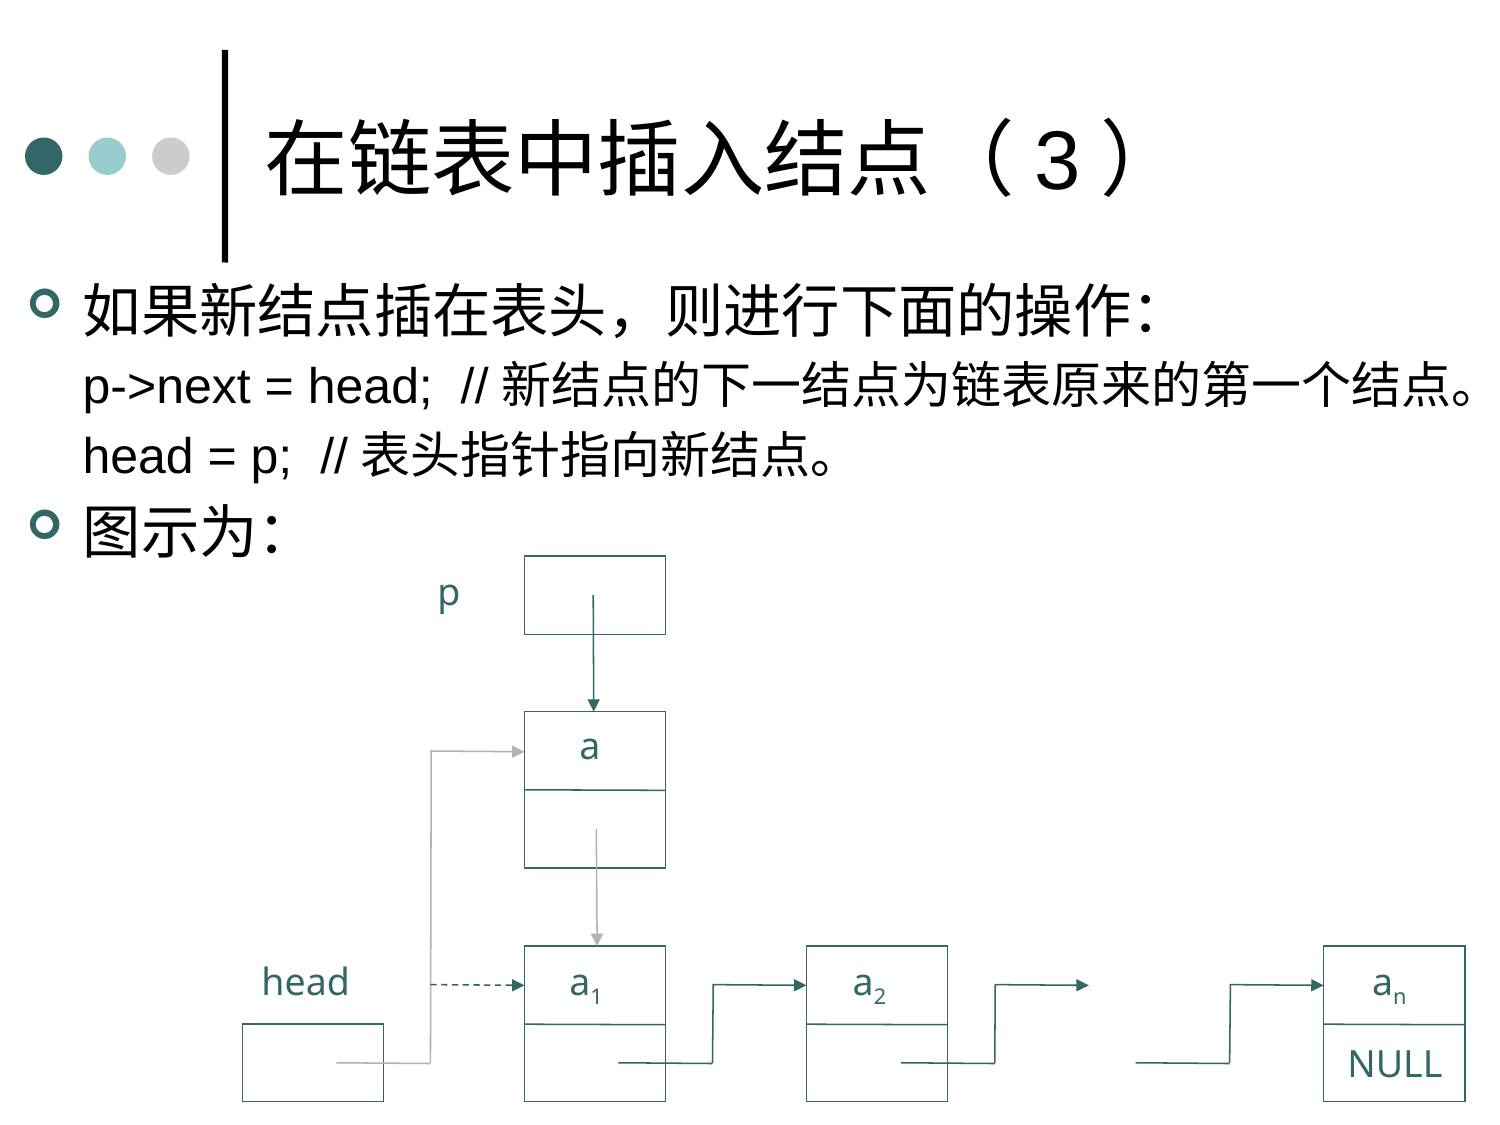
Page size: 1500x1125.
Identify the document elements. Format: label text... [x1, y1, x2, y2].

list 如果新结点插在表头，则进行下面的操作： p->next = head; //新结点的下一结点为链表原来的第一个结点。 head = p; //表头指针指向新结点。 图示为： [11, 265, 1500, 704]
title 在链表中插入结点（3） [249, 30, 1401, 282]
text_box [242, 555, 1466, 1102]
